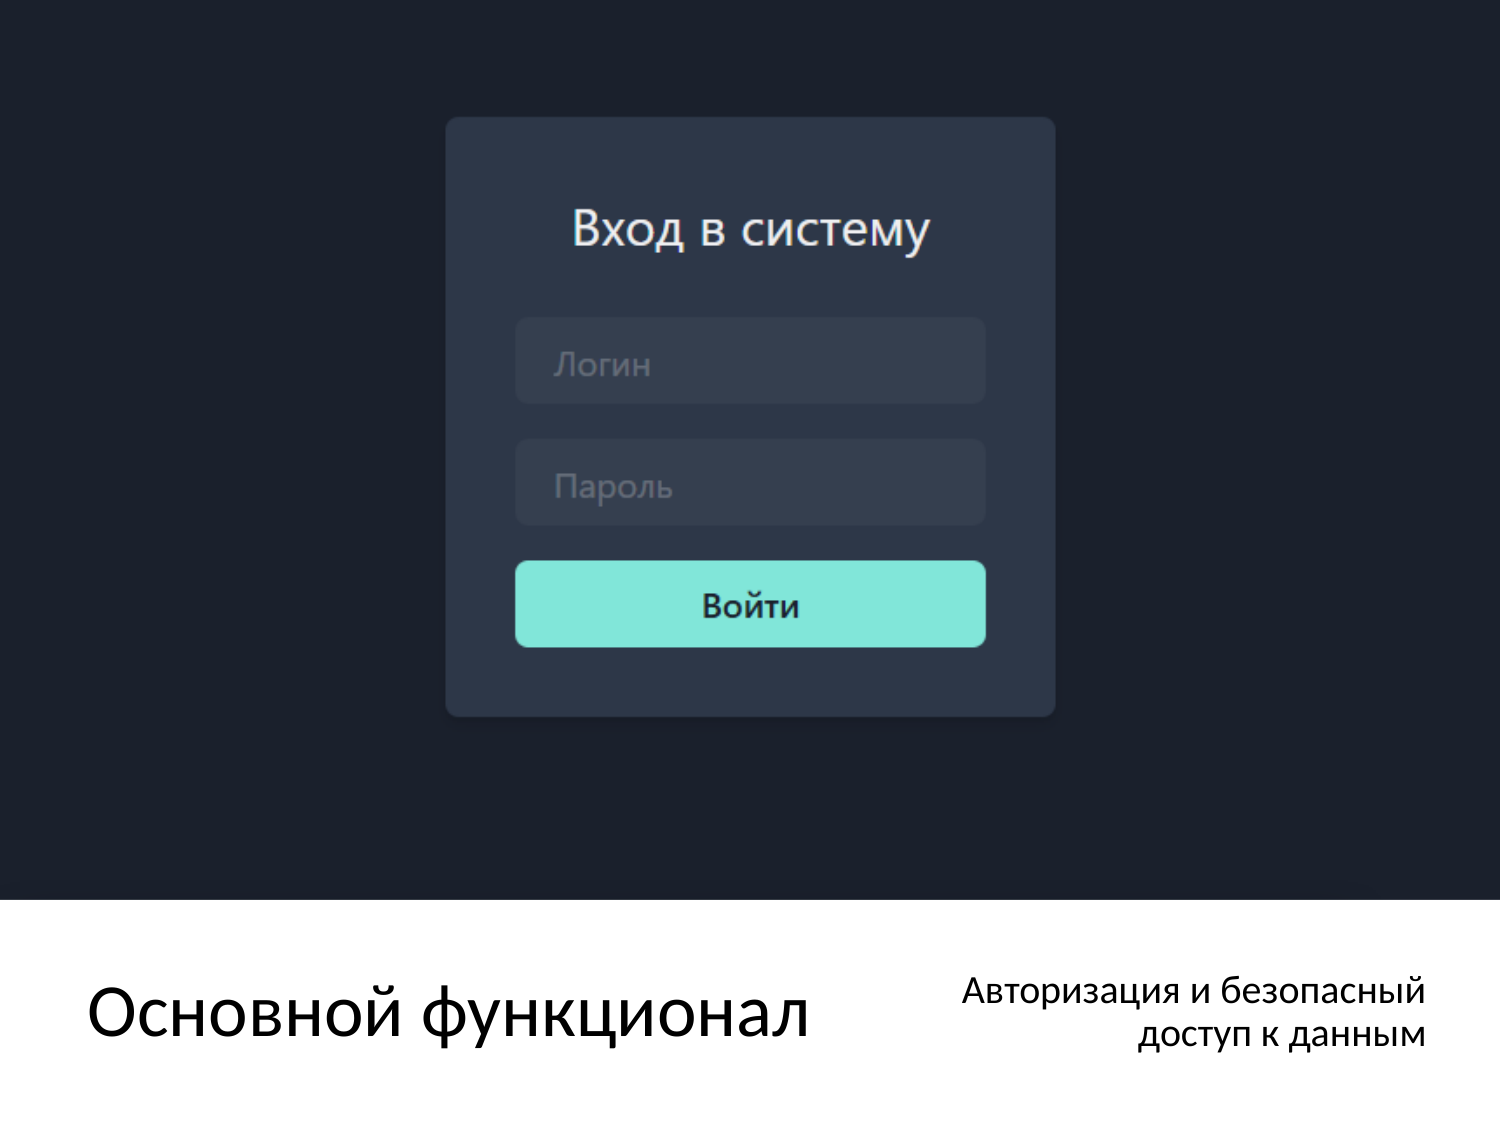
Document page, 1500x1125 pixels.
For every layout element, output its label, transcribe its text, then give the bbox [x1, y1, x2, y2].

picture [0, 0, 1500, 901]
text_box [0, 907, 1500, 1125]
title Основной функционал [72, 942, 935, 1083]
list Авторизация и безопасный доступ к данным [935, 942, 1442, 1083]
